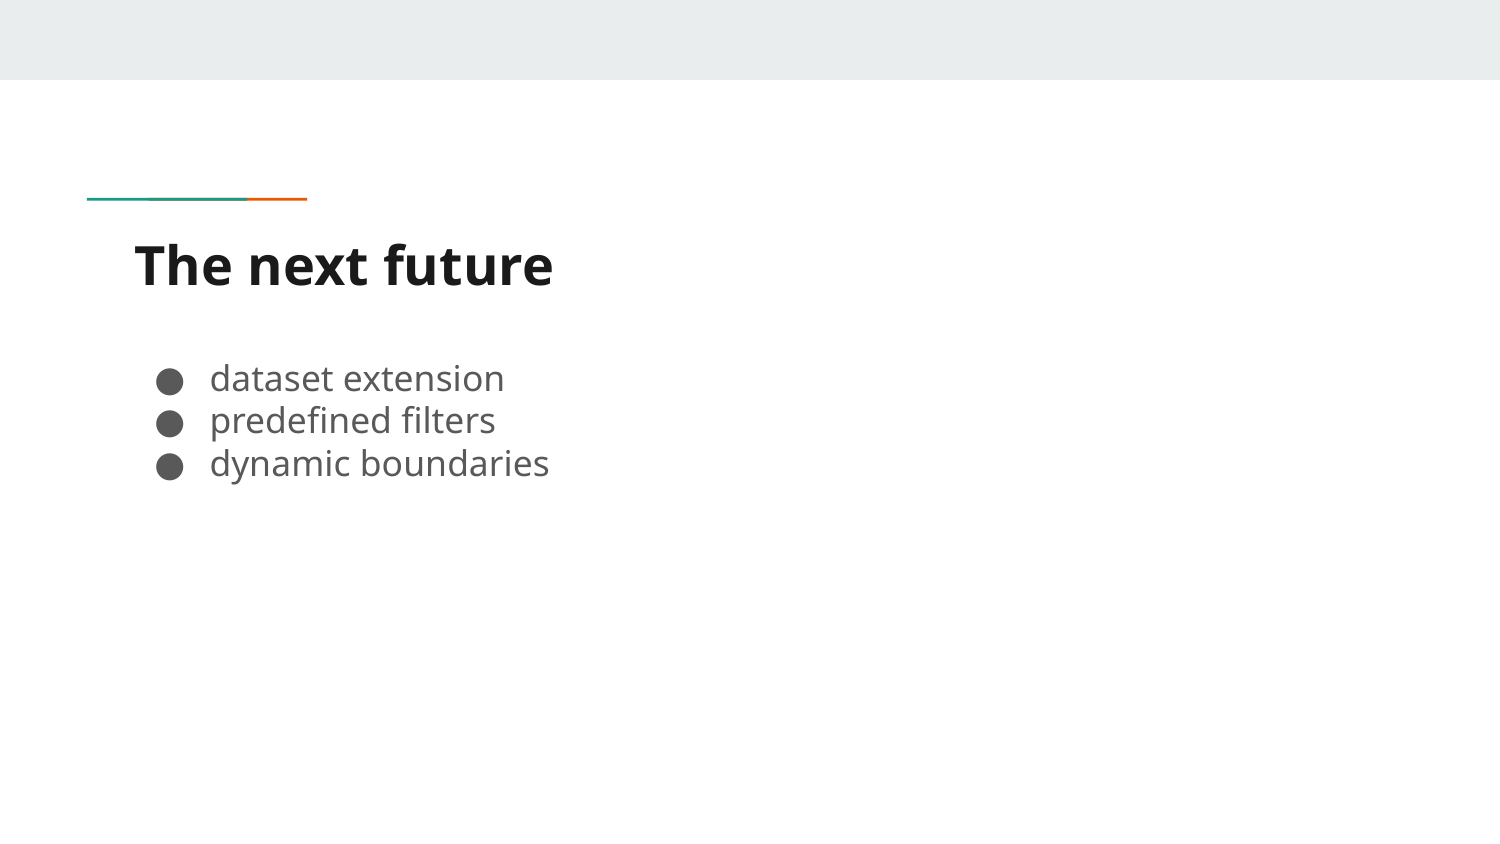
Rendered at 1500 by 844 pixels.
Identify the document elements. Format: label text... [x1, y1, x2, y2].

title The next future [119, 216, 1381, 305]
list dataset extension predefined filters dynamic boundaries [119, 341, 1381, 712]
